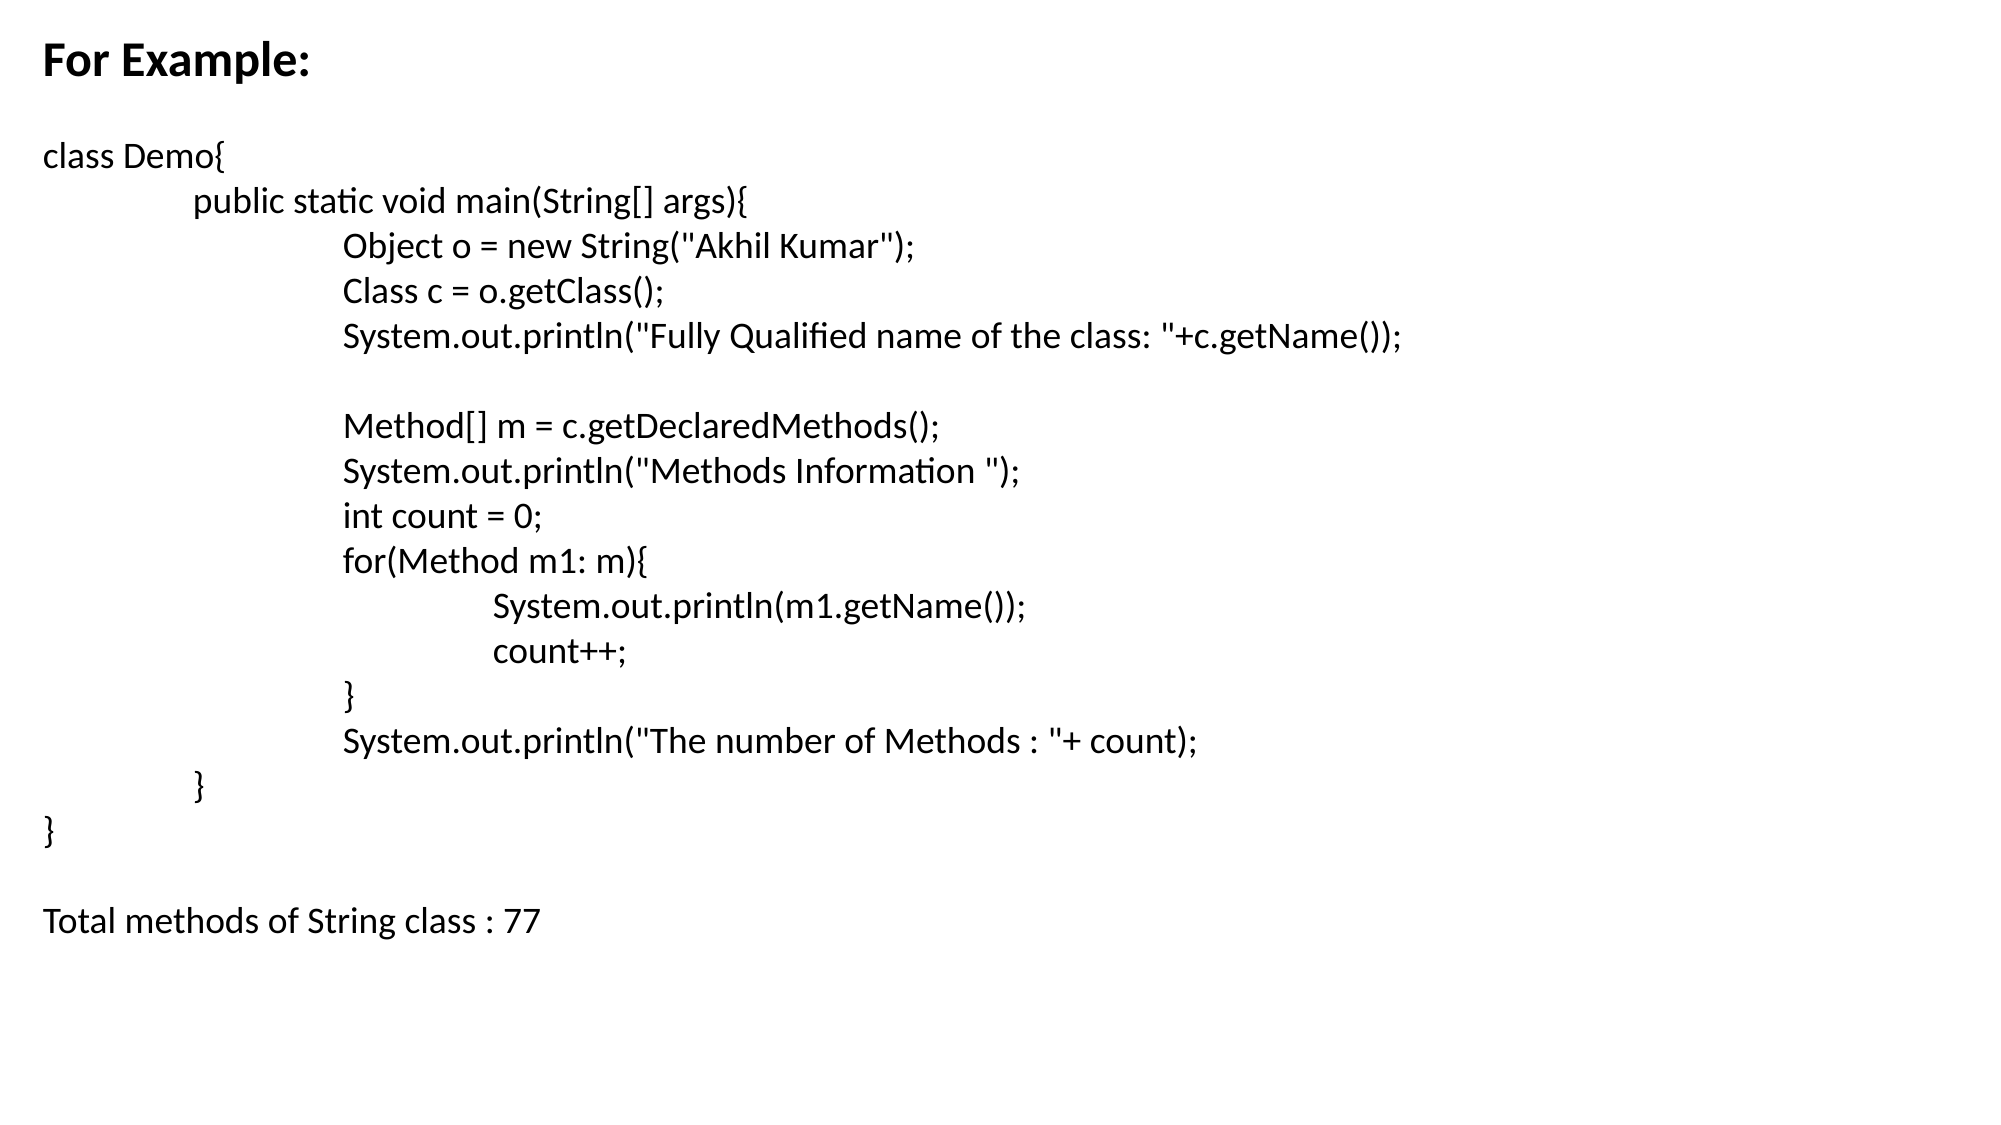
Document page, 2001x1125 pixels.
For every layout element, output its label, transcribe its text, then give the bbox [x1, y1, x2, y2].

text_box For Example: class Demo{ public static void main(String[] args){ Object o = new String("Akhil Kumar"); Class c = o.getClass(); System.out.println("Fully Qualified name of the class: "+c.getName()); Method[] m = c.getDeclaredMethods(); System.out.println("Methods Information "); int count = 0; for(Method m1: m){ System.out.println(m1.getName()); count++; } System.out.println("The number of Methods : "+ count); } } Total methods of String class : 77 [28, 18, 1975, 949]
